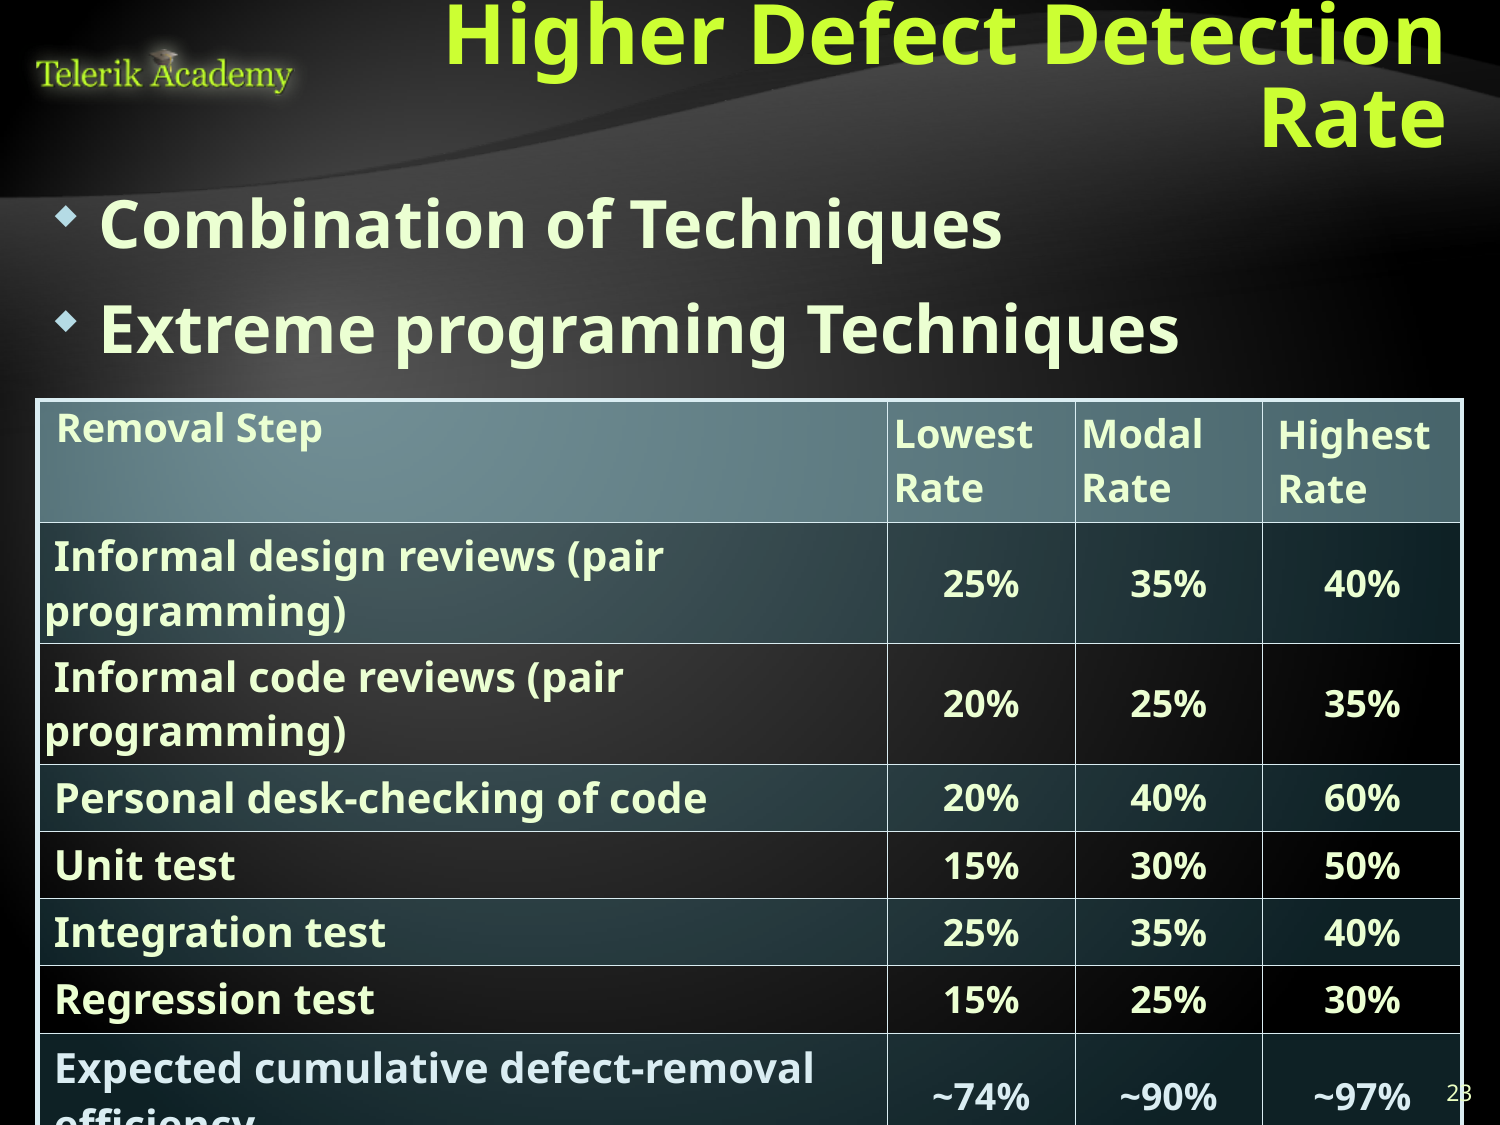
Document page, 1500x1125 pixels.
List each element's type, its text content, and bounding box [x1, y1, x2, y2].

table_cell 25% [888, 899, 1075, 965]
table_cell 35% [1076, 899, 1262, 965]
table_cell Regression test [40, 966, 887, 1033]
title Higher Defect Detection Rate [300, 12, 1463, 150]
picture [0, 0, 1500, 1125]
table_cell Informal code reviews (pair programming) [40, 644, 887, 764]
table_header Lowest Rate [888, 402, 1075, 522]
table_header Highest Rate [1263, 402, 1460, 522]
table_cell 60% [1263, 765, 1460, 831]
table_cell Expected cumulative defect-removal efficiency [40, 1034, 887, 1125]
table_cell 40% [1263, 523, 1460, 643]
table_cell 25% [1076, 966, 1262, 1033]
text_box Combination of Techniques Extreme programing Techniques [37, 174, 1463, 388]
table_cell 30% [1263, 966, 1460, 1033]
table_cell 20% [888, 765, 1075, 831]
table_cell 15% [888, 832, 1075, 898]
table_header Modal Rate [1076, 402, 1262, 522]
table_cell 40% [1076, 765, 1262, 831]
table_cell 40% [1263, 899, 1460, 965]
table_cell 20% [888, 644, 1075, 764]
table_cell Integration test [40, 899, 887, 965]
table_cell ~90% [1076, 1034, 1262, 1125]
table_cell ~97% [1263, 1034, 1460, 1125]
slide_number 23 [1412, 1074, 1488, 1113]
table_cell ~74% [888, 1034, 1075, 1125]
table_cell 50% [1263, 832, 1460, 898]
table_cell Unit test [40, 832, 887, 898]
table_cell 15% [888, 966, 1075, 1033]
table_header Removal Step [40, 402, 887, 522]
table_cell 35% [1076, 523, 1262, 643]
table_cell 35% [1263, 644, 1460, 764]
table_cell 25% [888, 523, 1075, 643]
table_cell 25% [1076, 644, 1262, 764]
table_cell 30% [1076, 832, 1262, 898]
table_cell Personal desk-checking of code [40, 765, 887, 831]
table_cell Informal design reviews (pair programming) [40, 523, 887, 643]
